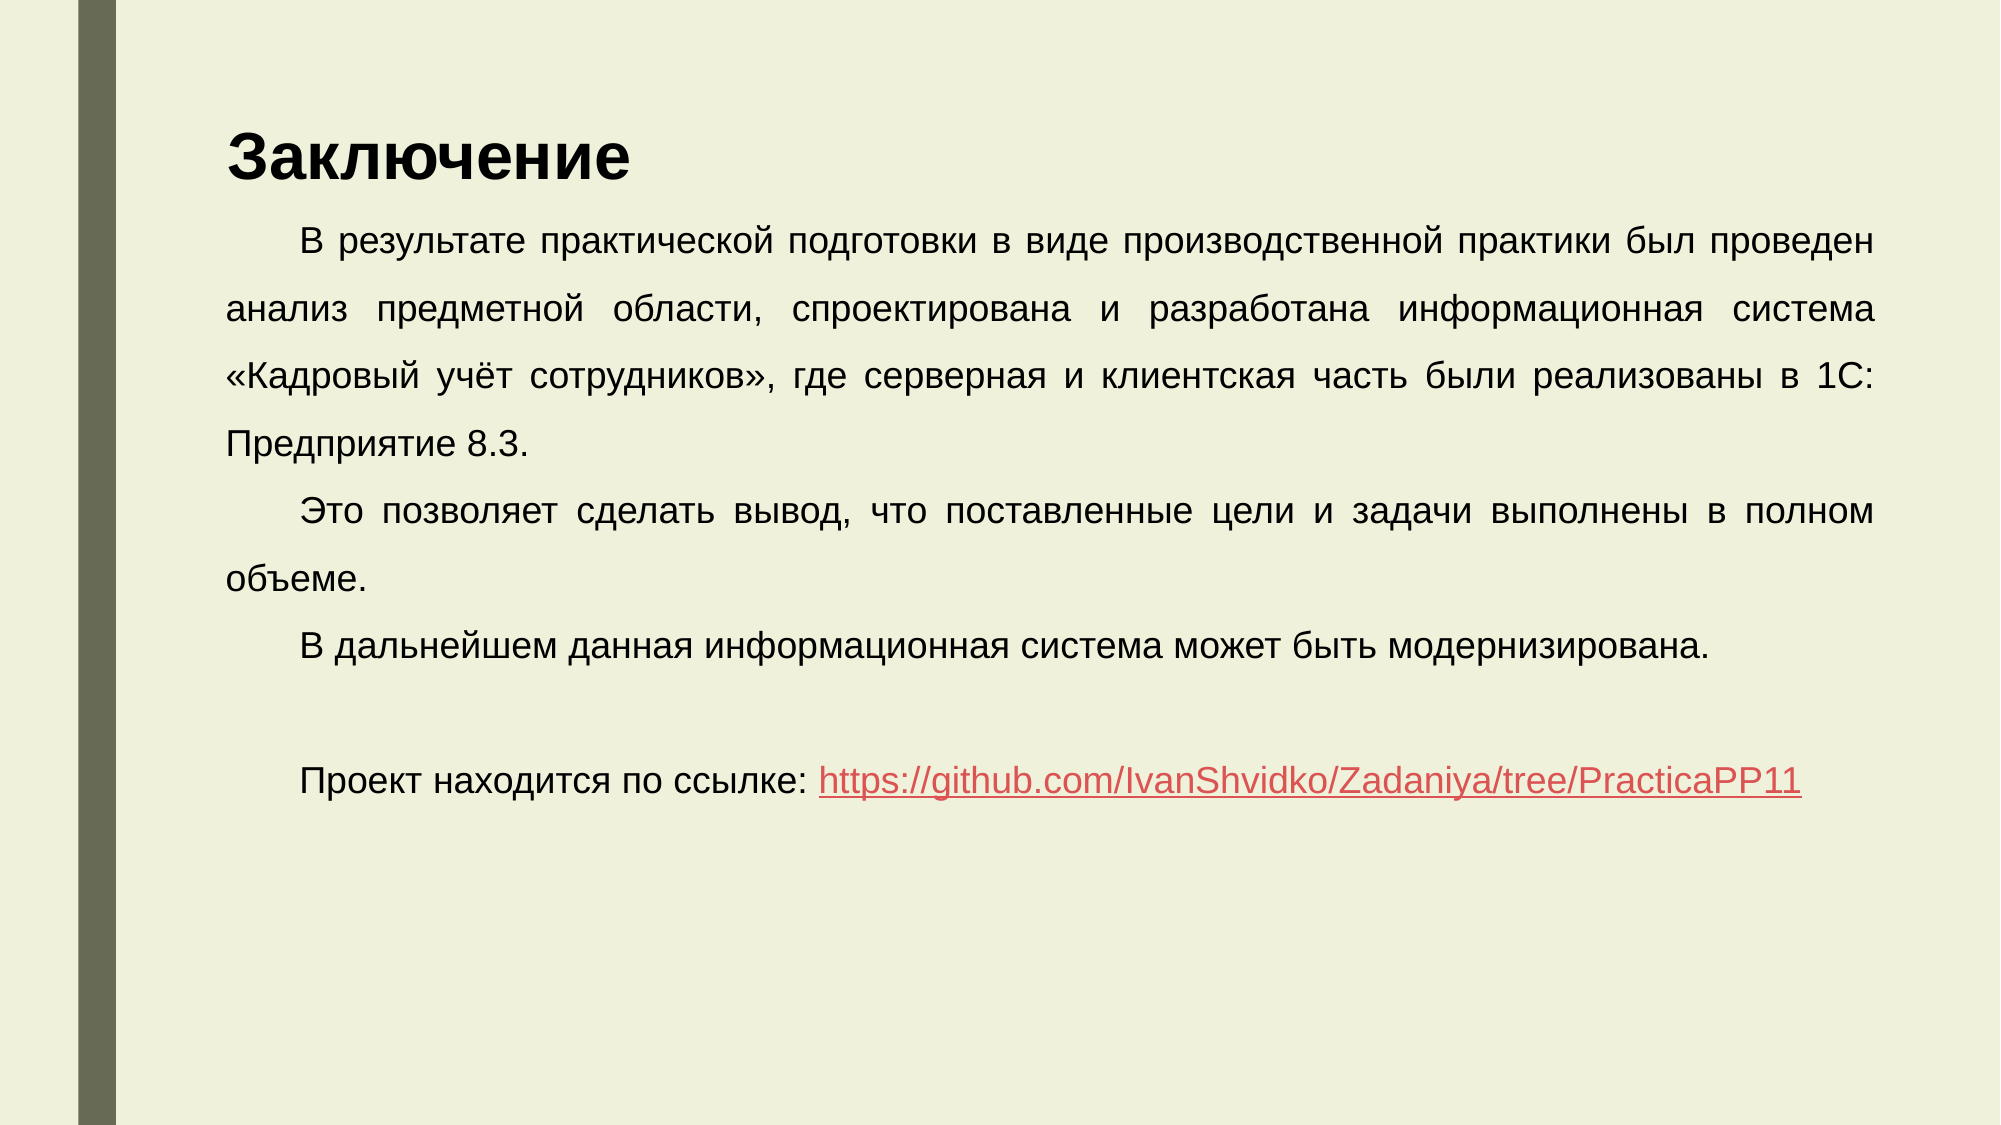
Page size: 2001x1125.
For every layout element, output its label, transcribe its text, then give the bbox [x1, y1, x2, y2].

text_box В результате практической подготовки в виде производственной практики был проведен анализ предметной области, спроектирована и разработана информационная система «Кадровый учёт сотрудников», где серверная и клиентская часть были реализованы в 1С: Предприятие 8.3. Это позволяет сделать вывод, что поставленные цели и задачи выполнены в полном объеме. В дальнейшем данная информационная система может быть модернизирована. Проект находится по ссылке: https://github.com/IvanShvidko/Zadaniya/tree/PracticaPP11 [210, 186, 1891, 809]
text_box Заключение [212, 65, 647, 186]
